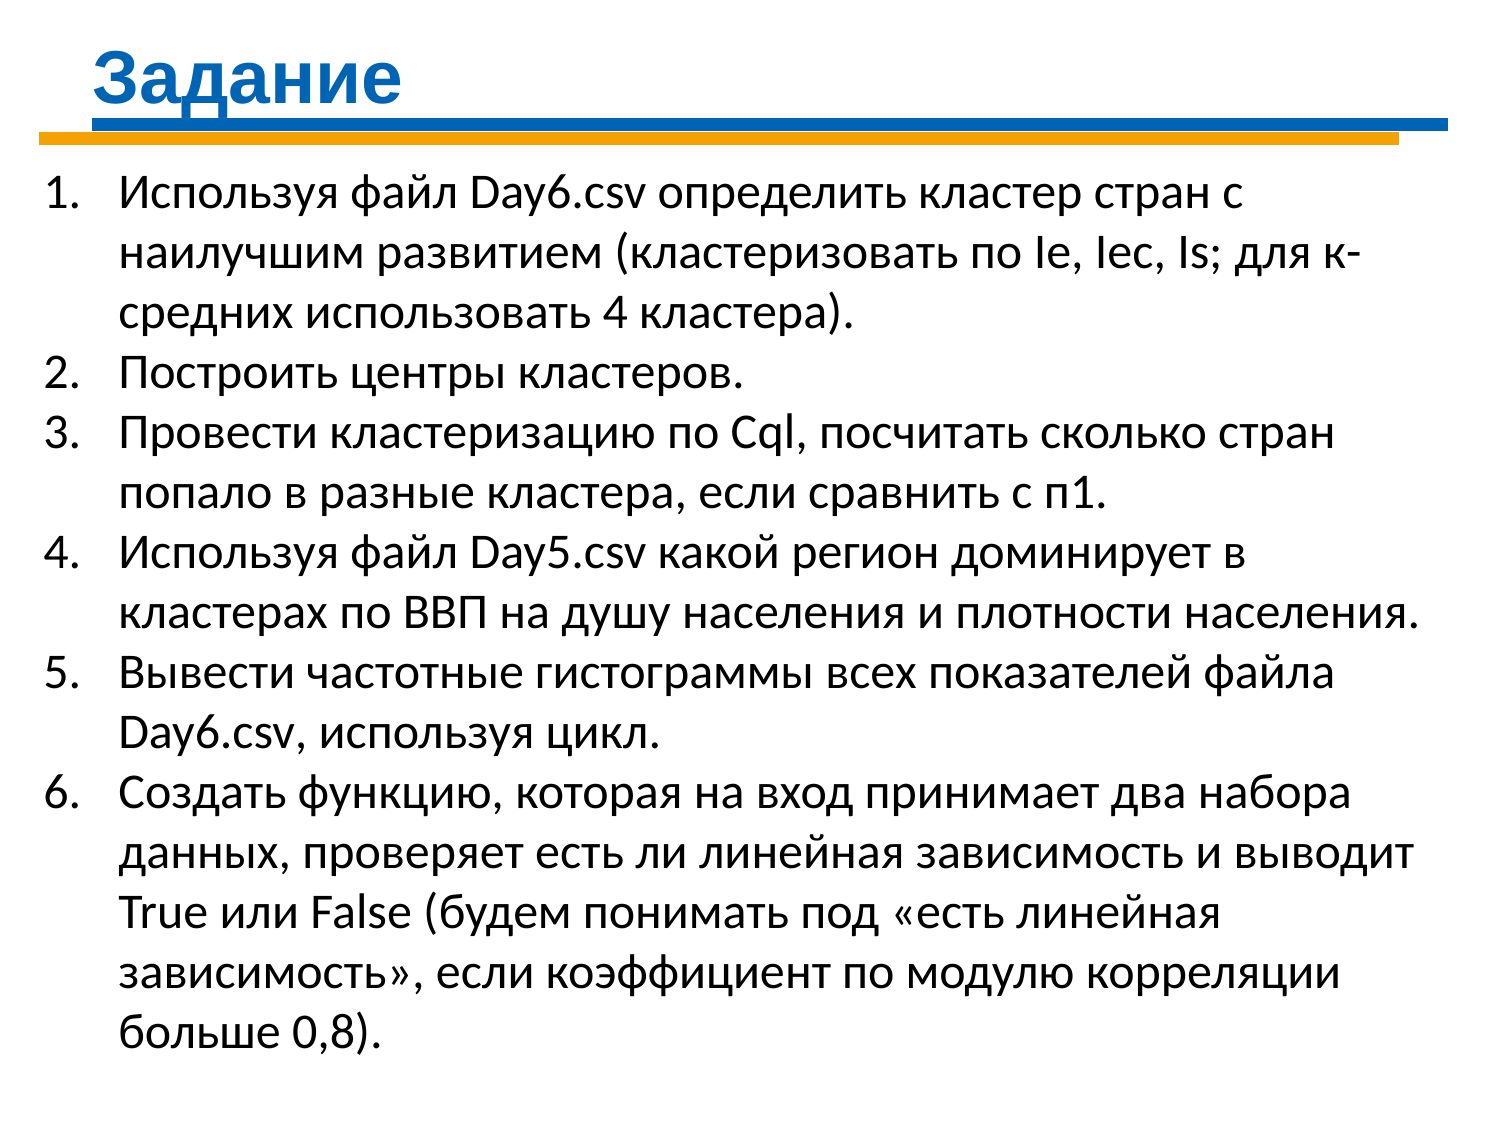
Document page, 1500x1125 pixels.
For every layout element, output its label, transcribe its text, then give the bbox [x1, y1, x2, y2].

text_box Используя файл Day6.csv определить кластер стран с наилучшим развитием (кластеризовать по Ie, Iec, Is; для к-средних использовать 4 кластера). Построить центры кластеров. Провести кластеризацию по Сql, посчитать сколько стран попало в разные кластера, если сравнить с п1. Используя файл Day5.csv какой регион доминирует в кластерах по ВВП на душу населения и плотности населения. Вывести частотные гистограммы всех показателей файла Day6.csv, используя цикл. Создать функцию, которая на вход принимает два набора данных, проверяет есть ли линейная зависимость и выводит True или False (будем понимать под «есть линейная зависимость», если коэффициент по модулю корреляции больше 0,8). [28, 151, 1448, 1125]
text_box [39, 124, 1448, 139]
text_box Задание [80, 22, 1476, 125]
